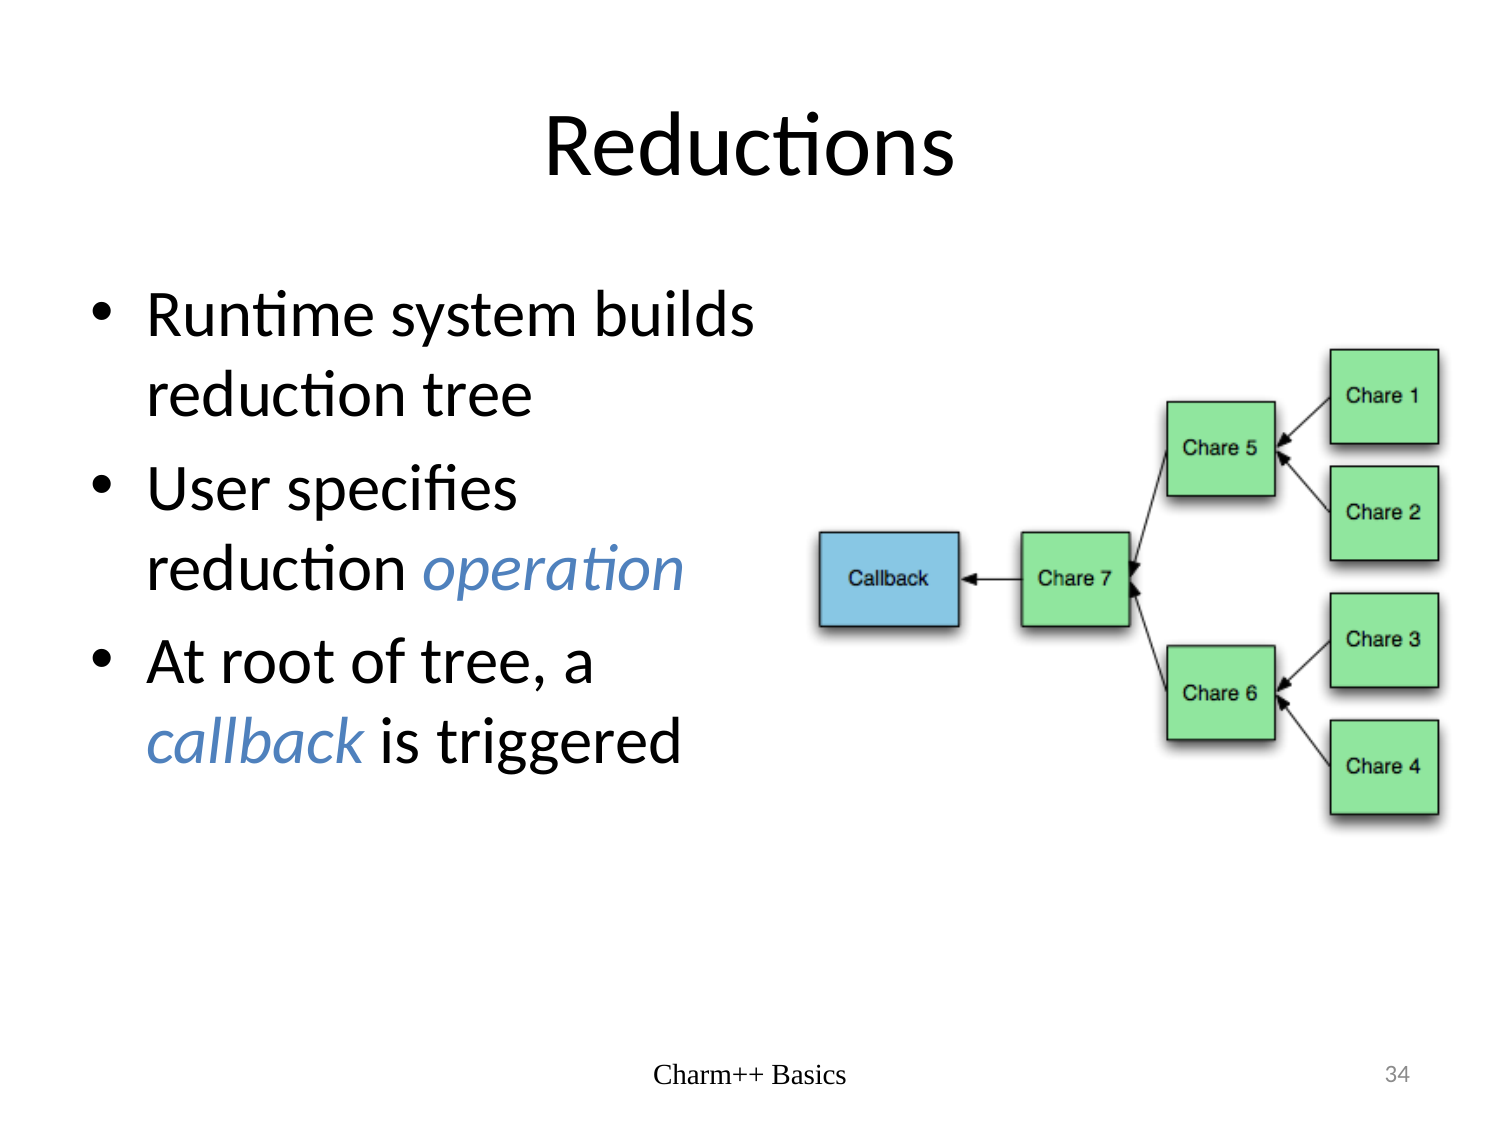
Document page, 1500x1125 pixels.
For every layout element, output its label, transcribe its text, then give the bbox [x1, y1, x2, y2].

list Runtime system builds reduction tree User specifies reduction operation At root of tree, a callback is triggered [75, 262, 800, 1005]
footer Charm++ Basics [512, 1042, 988, 1103]
picture [799, 337, 1457, 840]
slide_number 34 [1074, 1042, 1425, 1103]
title Reductions [75, 45, 1425, 233]
